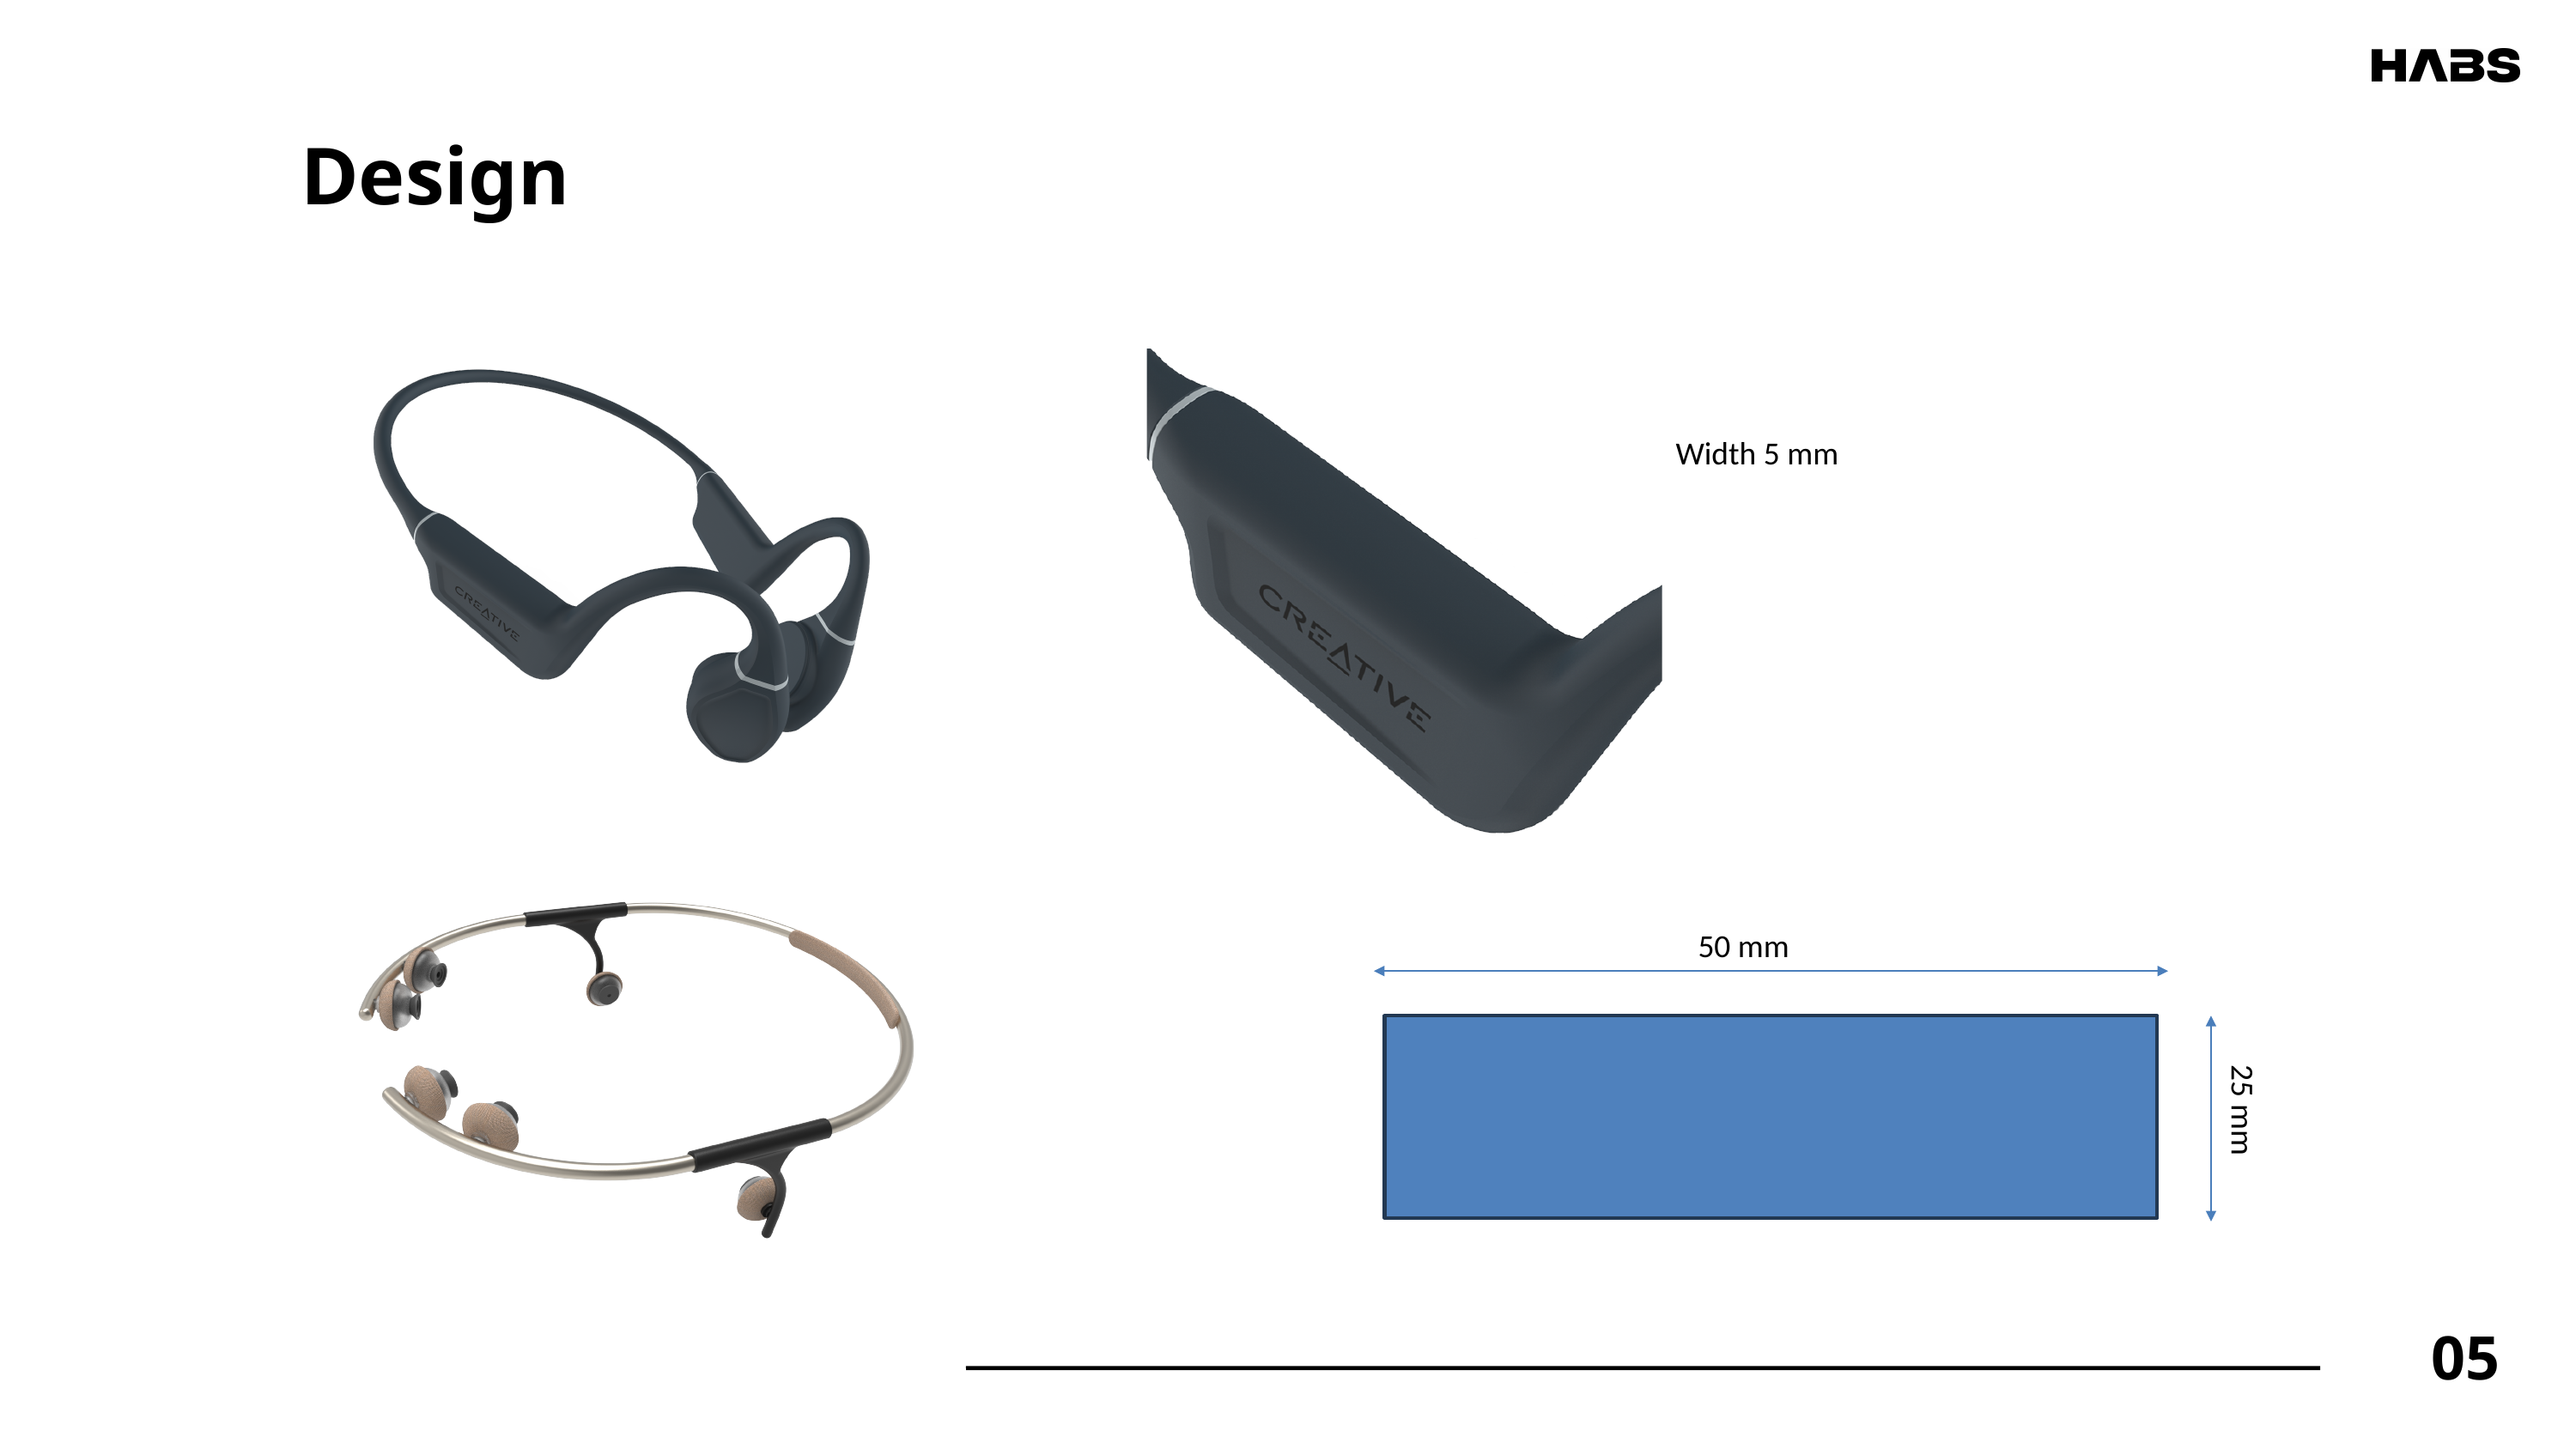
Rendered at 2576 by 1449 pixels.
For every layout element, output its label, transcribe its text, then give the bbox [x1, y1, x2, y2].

picture [288, 273, 992, 1310]
text_box 05 [2376, 1307, 2555, 1391]
picture [1146, 348, 1662, 864]
text_box Design [301, 86, 1018, 221]
picture [2372, 47, 2520, 82]
text_box Width 5 mm [1667, 426, 1852, 478]
text_box 25 mm [2218, 1052, 2270, 1169]
text_box 50 mm [1685, 919, 1802, 970]
text_box [1382, 1014, 2159, 1220]
